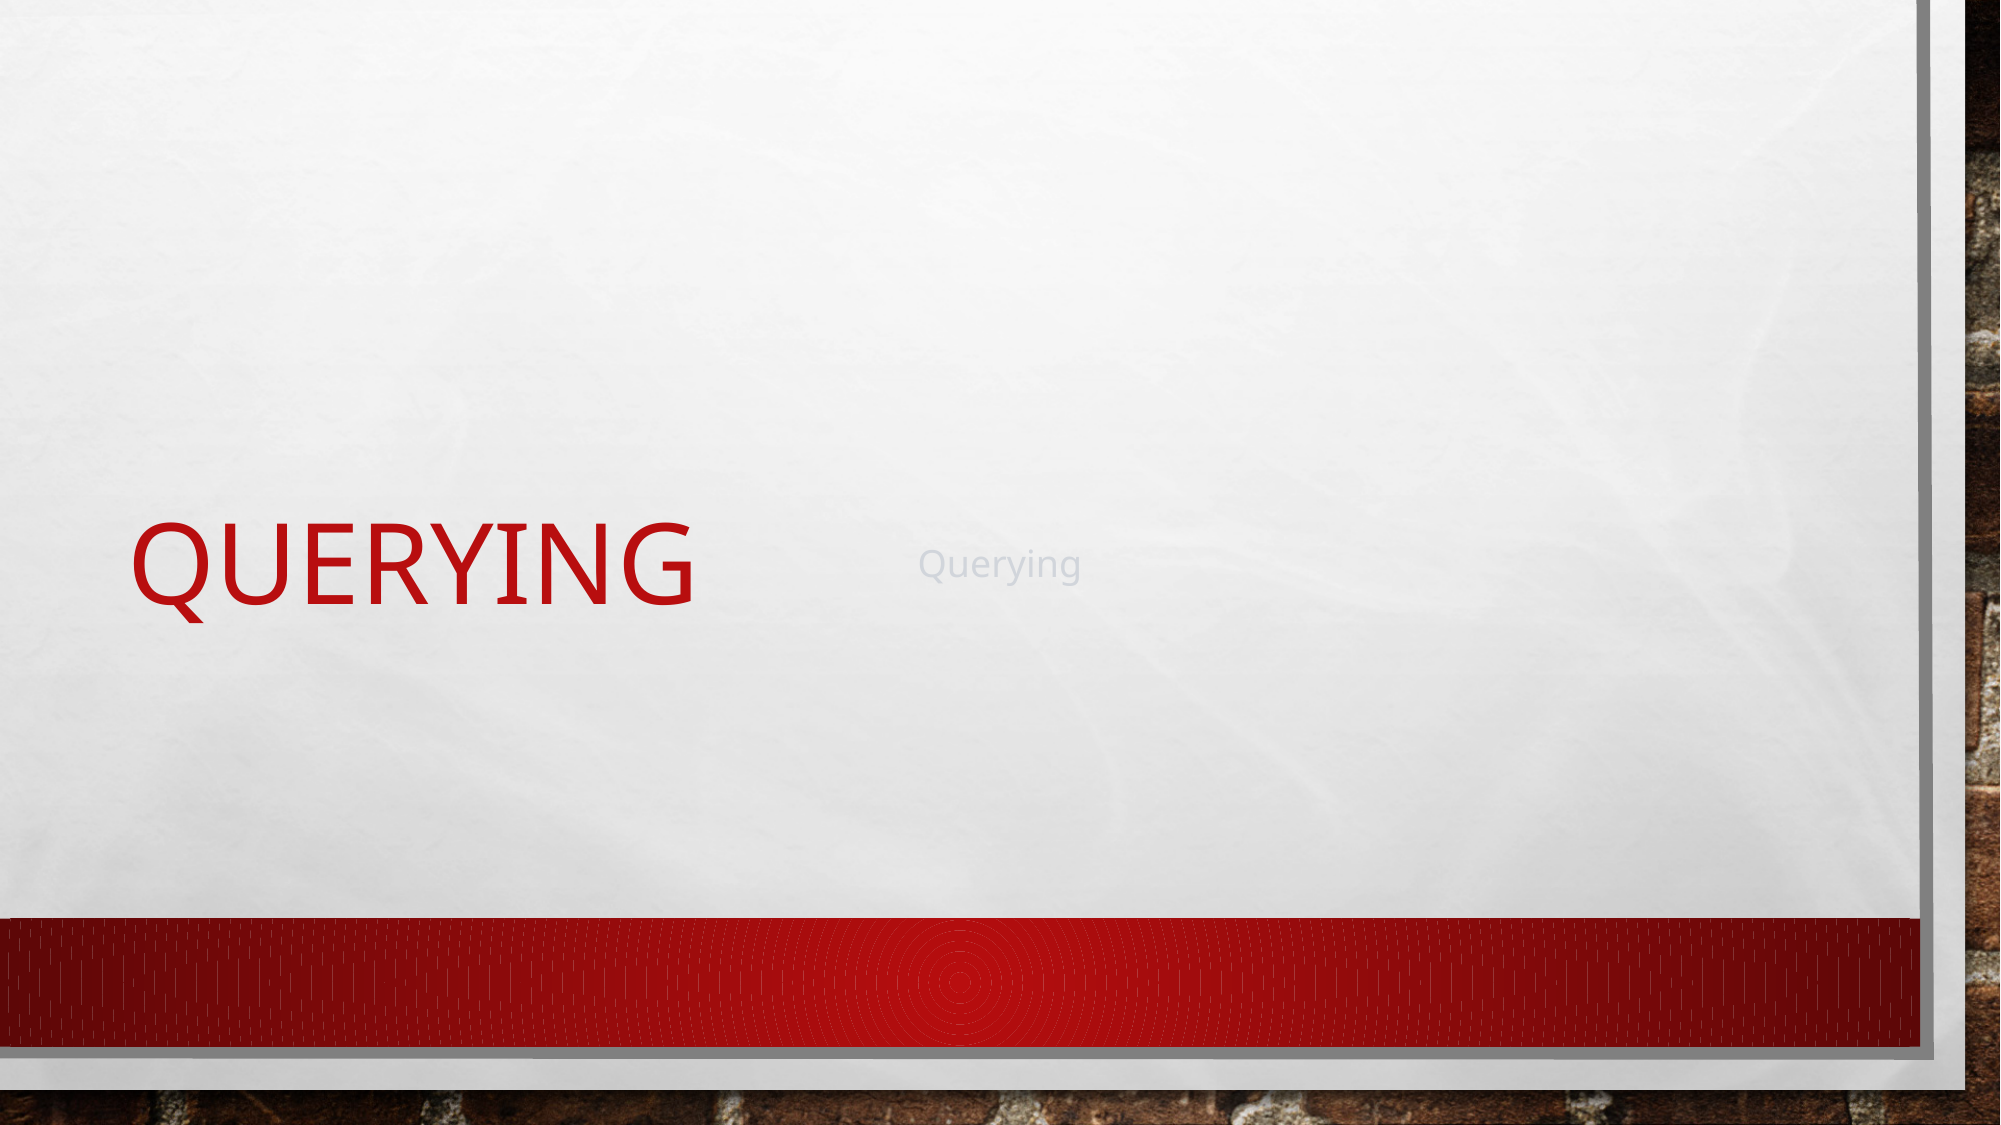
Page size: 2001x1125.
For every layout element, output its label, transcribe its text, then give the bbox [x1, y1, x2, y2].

text_box Querying [902, 532, 1097, 592]
title Querying [112, 112, 1818, 637]
picture [0, 0, 2000, 1125]
